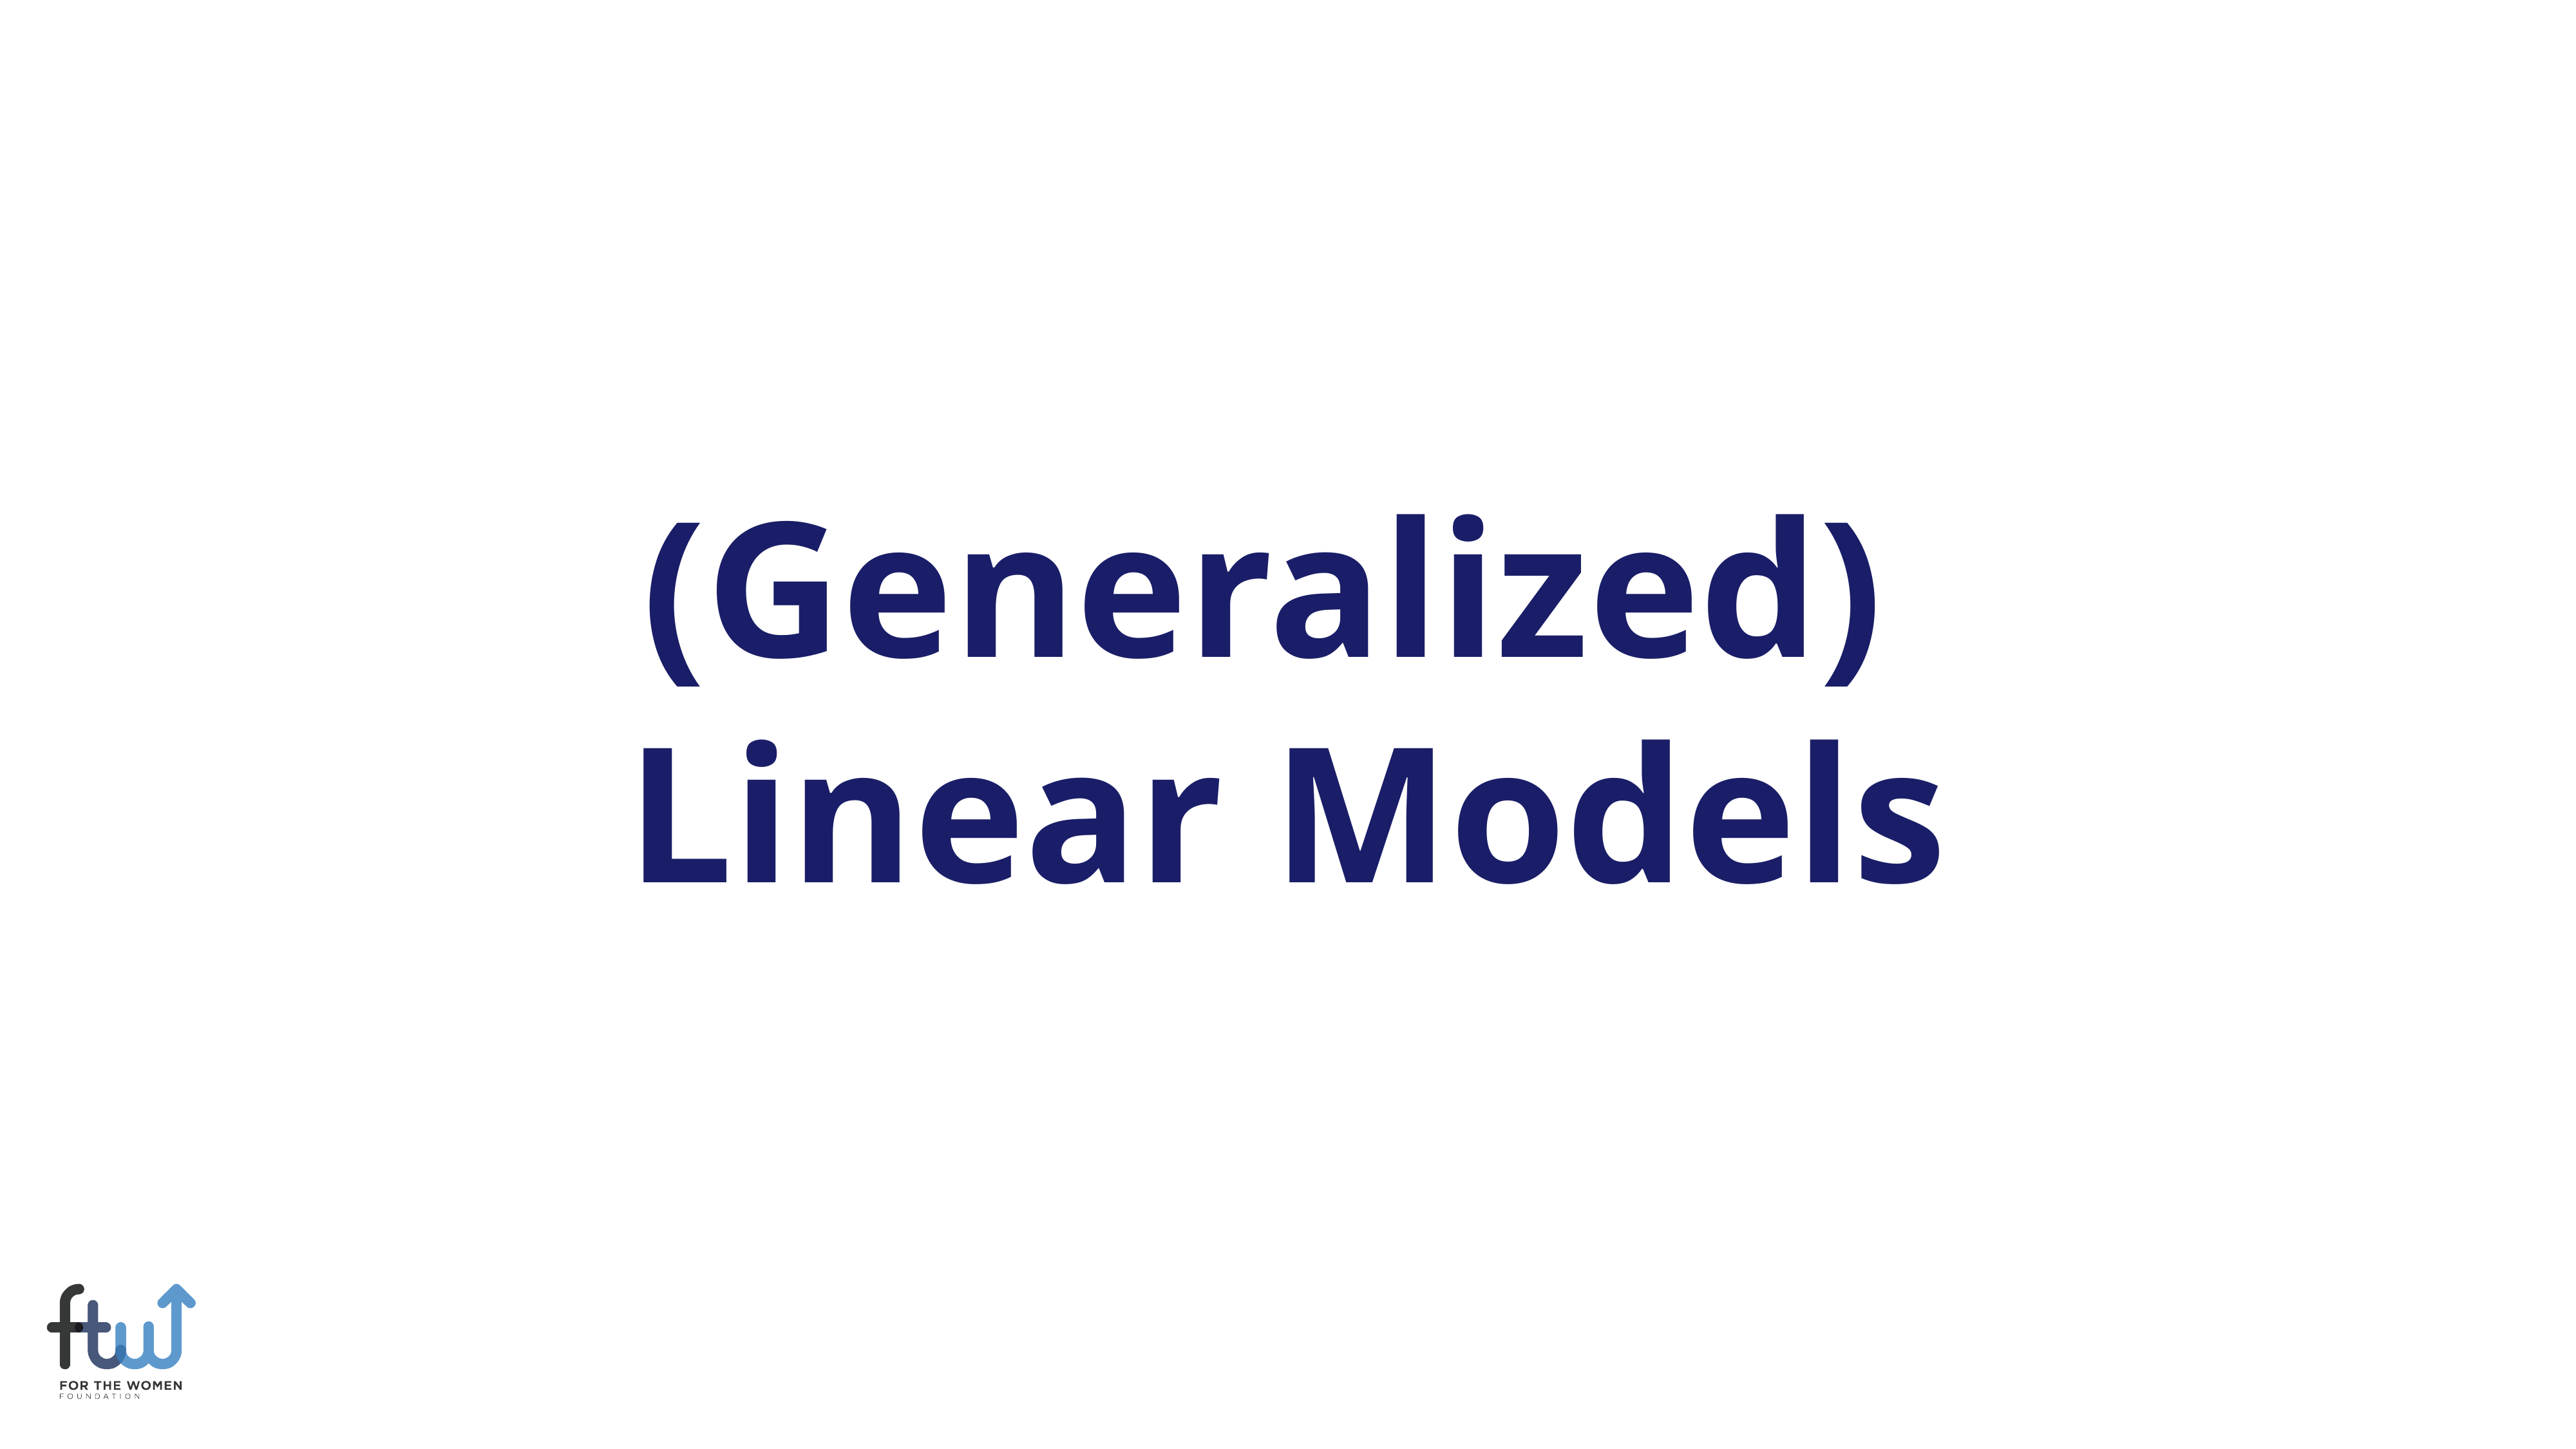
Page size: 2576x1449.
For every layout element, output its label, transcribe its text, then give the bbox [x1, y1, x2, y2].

text_box (Generalized) Linear Models [115, 459, 2459, 724]
picture [0, 1254, 247, 1432]
